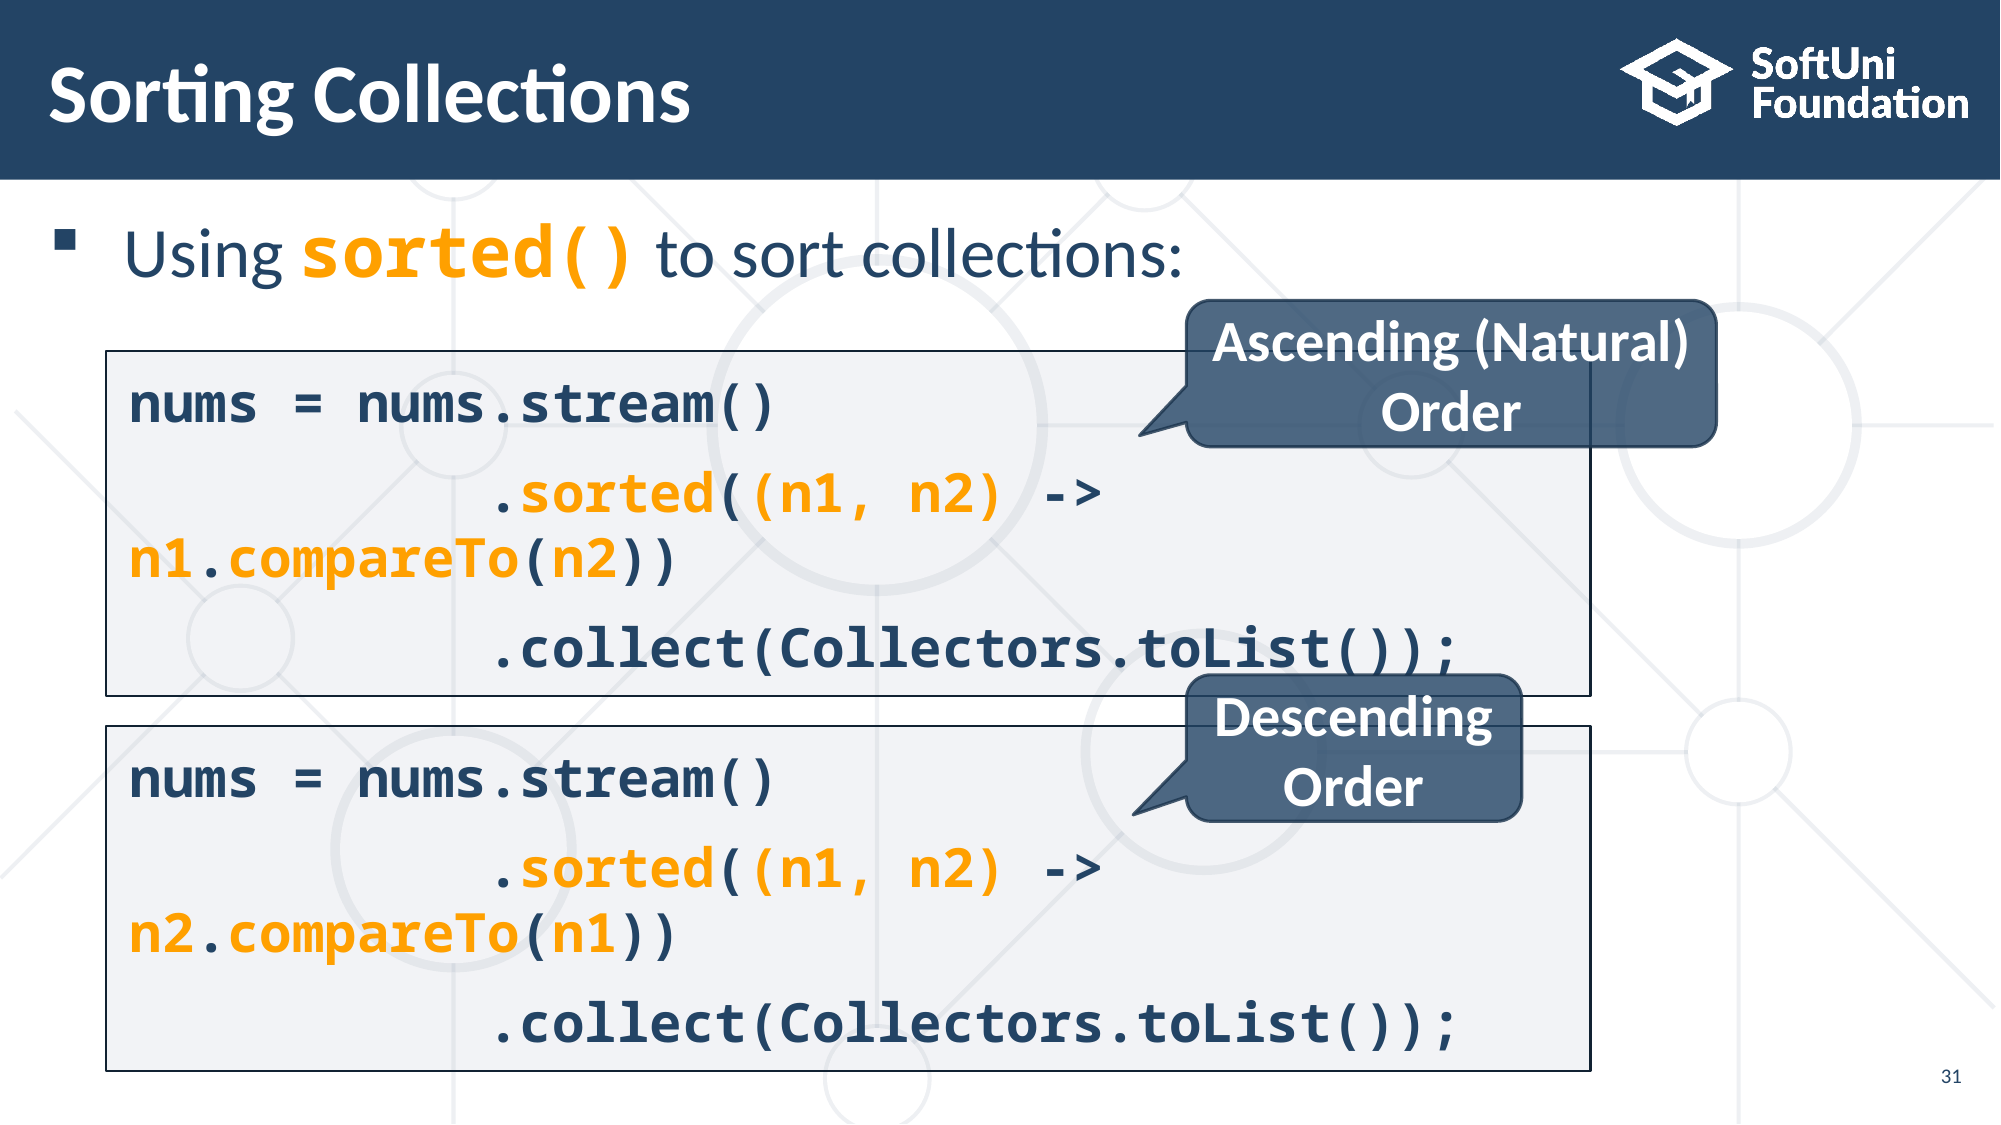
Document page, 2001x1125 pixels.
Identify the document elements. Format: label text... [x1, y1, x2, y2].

picture [1619, 38, 1968, 126]
slide_number 31 [1897, 1049, 1968, 1101]
list Using sorted() to sort collections: [31, 196, 1970, 1050]
text_box nums = nums.stream() .sorted((n1, n2) -> n1.compareTo(n2)) .collect(Collectors.toList()); [106, 351, 1591, 697]
text_box Descending Order [1131, 672, 1524, 824]
title Sorting Collections [31, 16, 1591, 162]
text_box nums = nums.stream() .sorted((n1, n2) -> n2.compareTo(n1)) .collect(Collectors.toList()); [106, 726, 1591, 1072]
text_box Ascending (Natural) Order [1137, 298, 1719, 449]
